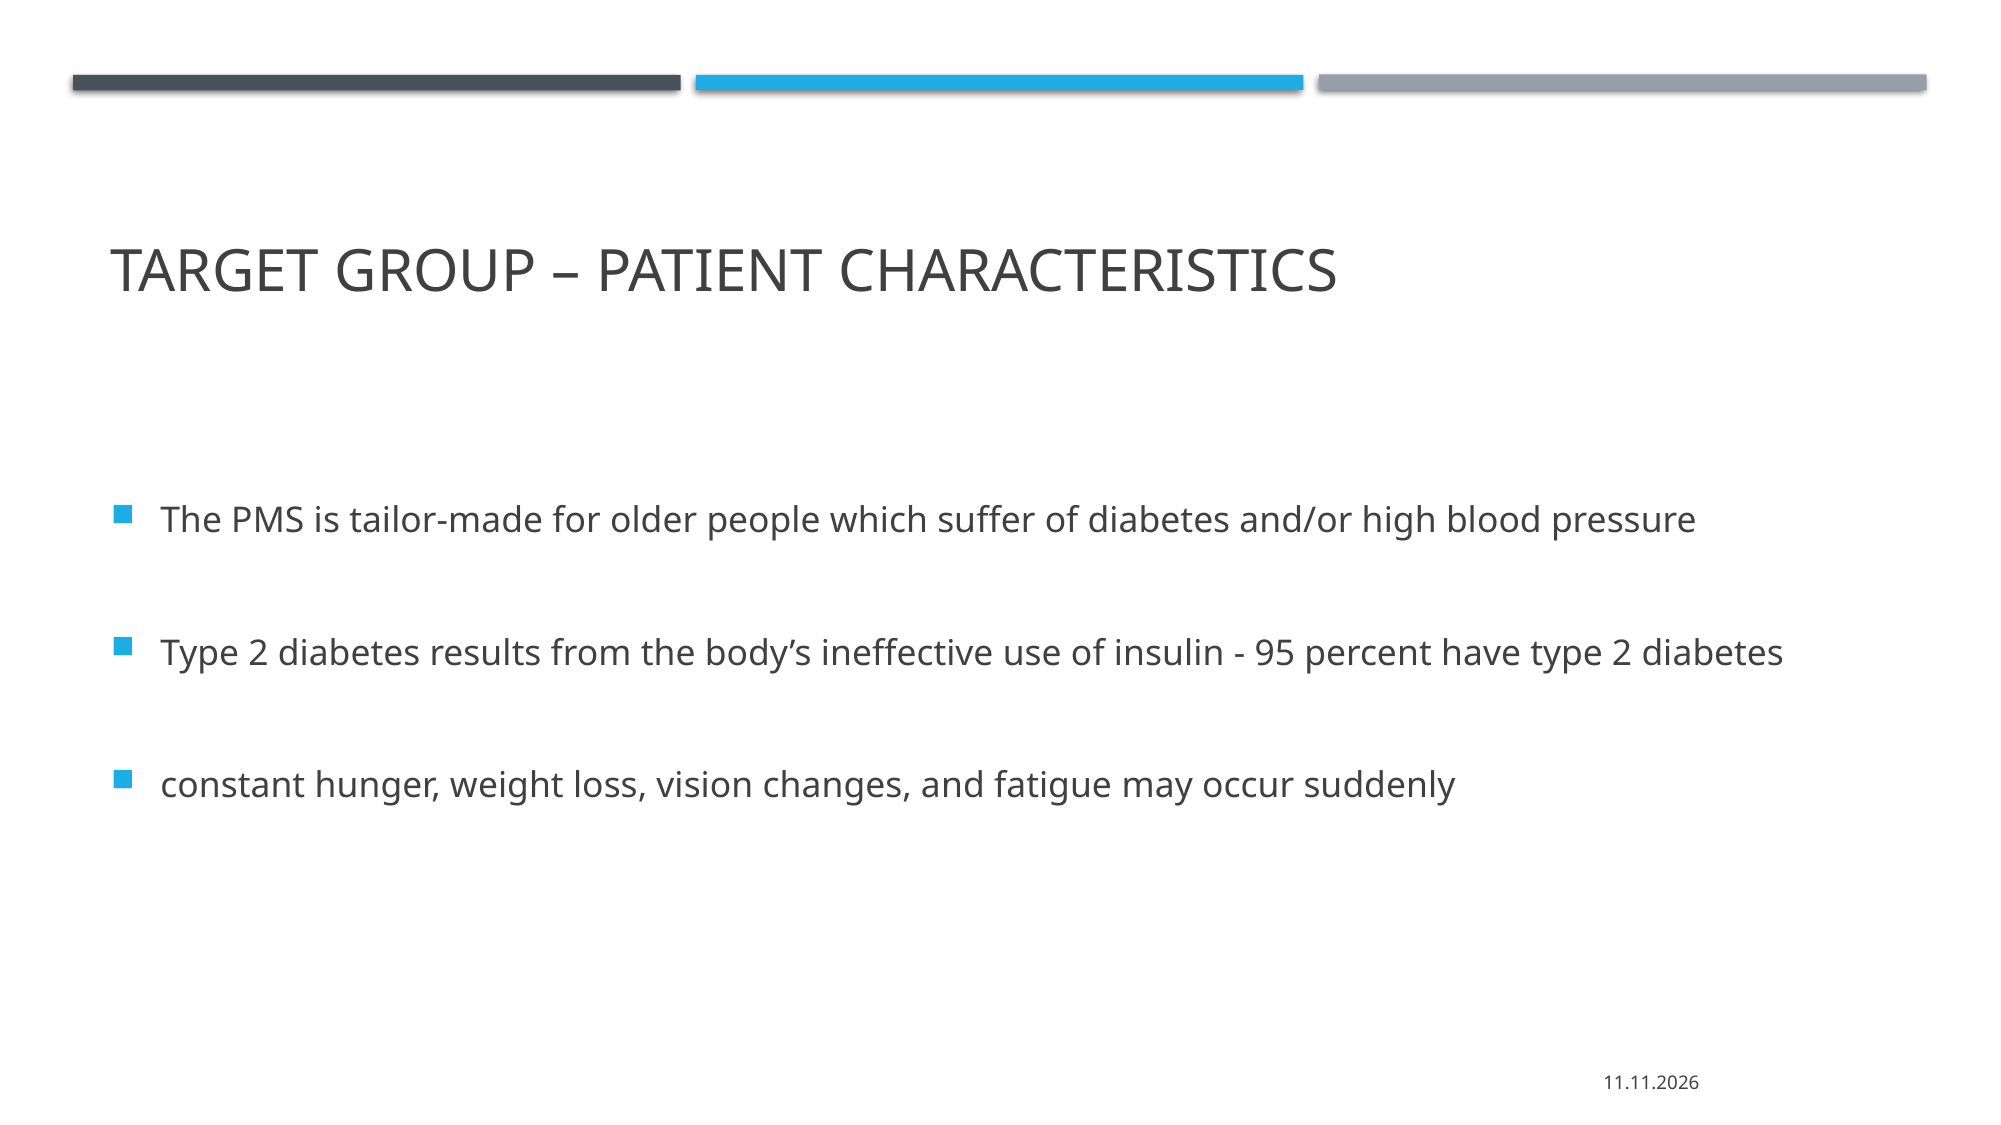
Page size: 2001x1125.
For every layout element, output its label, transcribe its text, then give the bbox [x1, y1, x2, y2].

title Target group – Patient characteristics [95, 115, 1905, 311]
list The PMS is tailor-made for older people which suffer of diabetes and/or high blood pressure Type 2 diabetes results from the body’s ineffective use of insulin - 95 percent have type 2 diabetes constant hunger, weight loss, vision changes, and fatigue may occur suddenly [95, 383, 1905, 981]
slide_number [1247, 1053, 1715, 1114]
